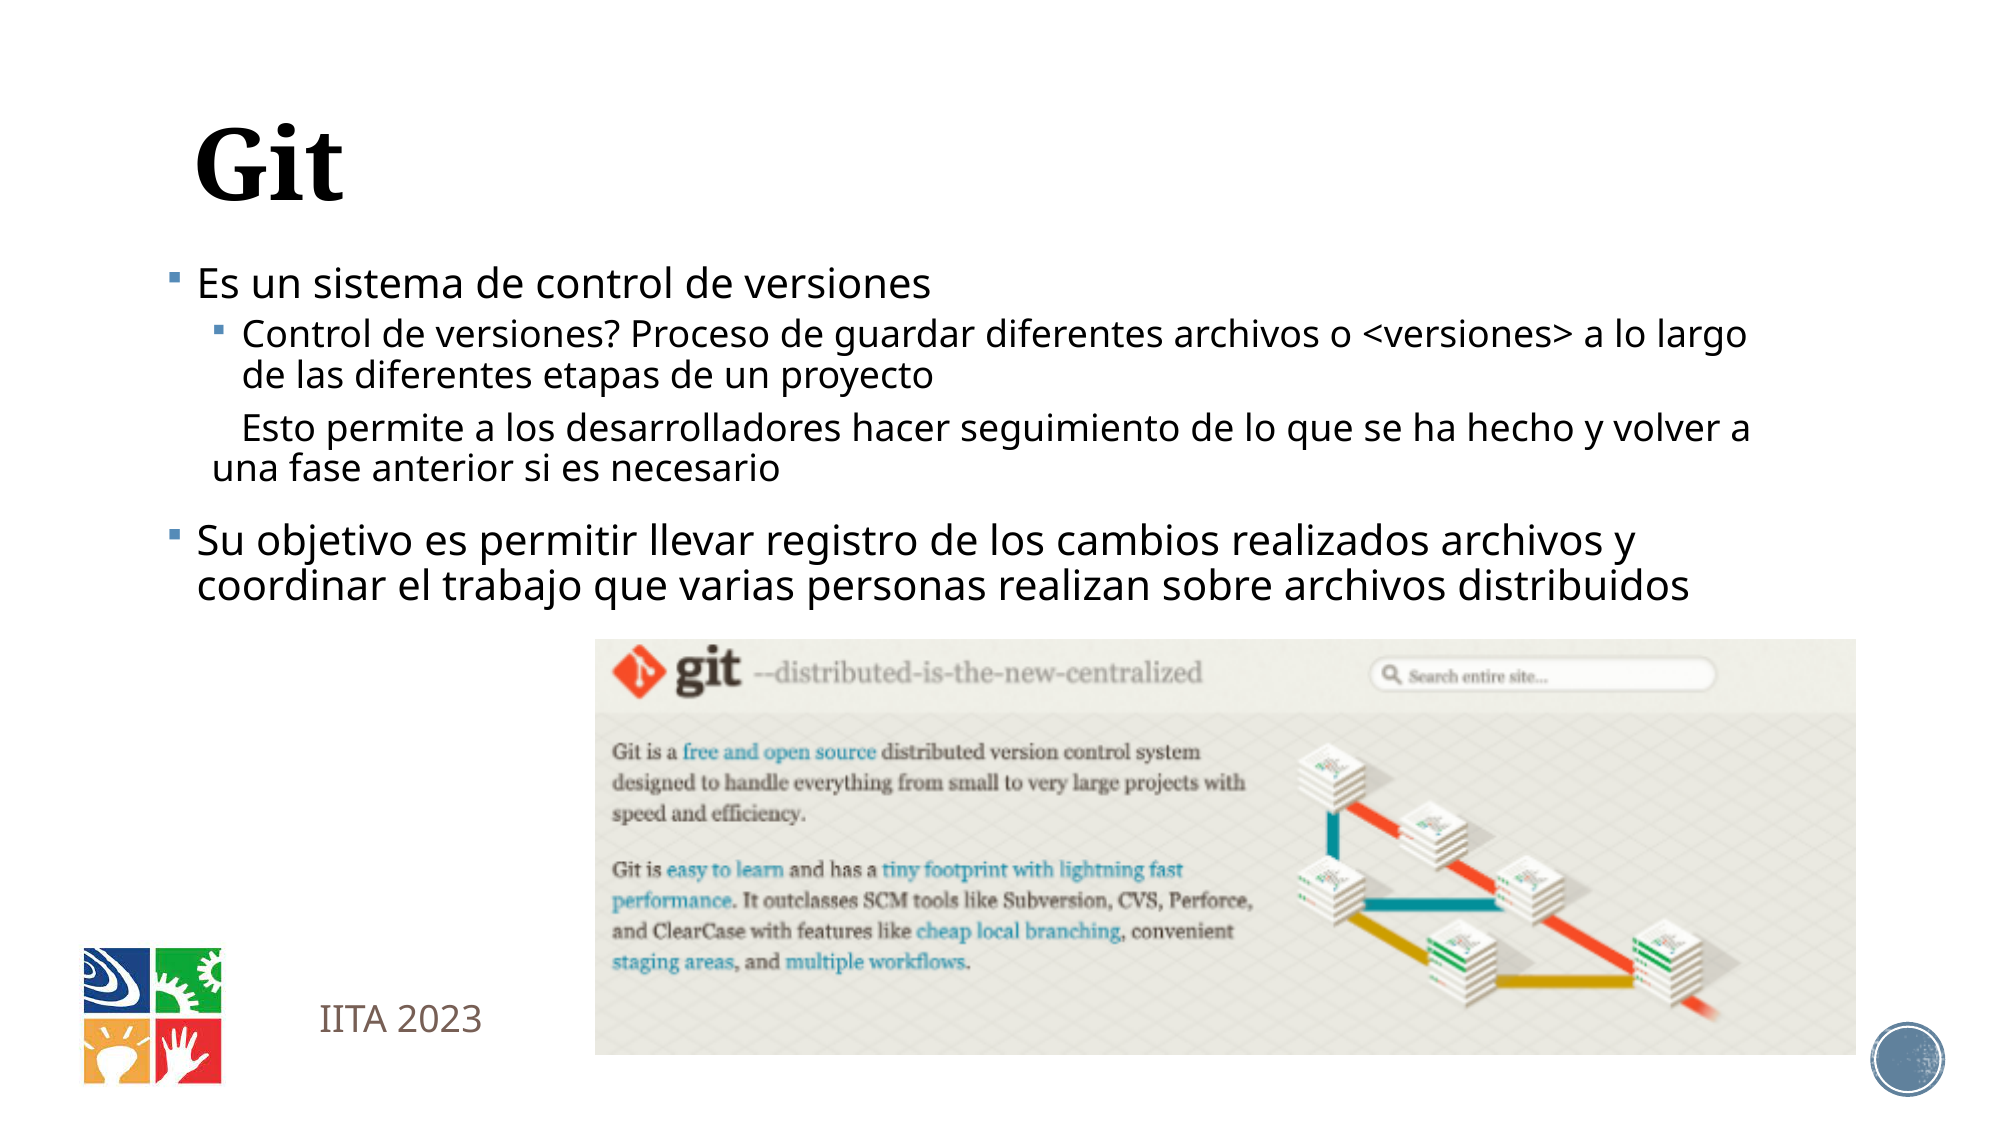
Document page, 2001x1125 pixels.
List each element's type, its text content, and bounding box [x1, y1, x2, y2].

picture [595, 639, 1856, 1055]
text_box IITA 2023 [31, 937, 498, 1097]
picture [51, 943, 253, 1095]
title Git [177, 36, 1828, 301]
list Es un sistema de control de versiones Control de versiones? Proceso de guardar diferentes archivos o <versiones> a lo largo de las diferentes etapas de un proyecto Esto permite a los desarrolladores hacer seguimiento de lo que se ha hecho y volver a una fase anterior si es necesario Su objetivo es permitir llevar registro de los cambios realizados archivos y coordinar el trabajo que varias personas realizan sobre archivos distribuidos [151, 254, 1802, 920]
